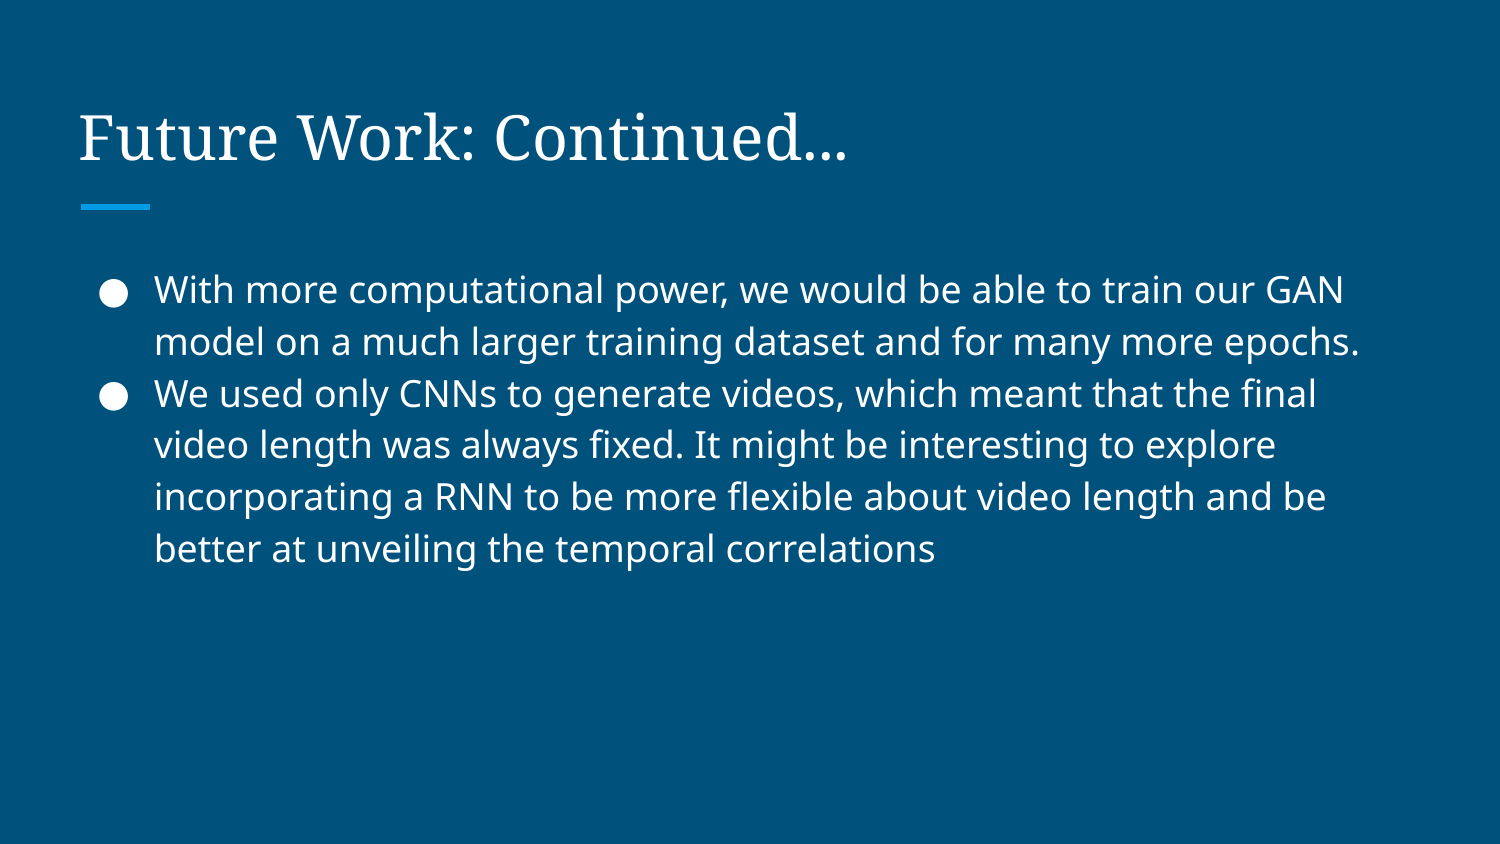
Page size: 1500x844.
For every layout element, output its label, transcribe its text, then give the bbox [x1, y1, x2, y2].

title Future Work: Continued... [63, 75, 1437, 188]
list With more computational power, we would be able to train our GAN model on a much larger training dataset and for many more epochs. We used only CNNs to generate videos, which meant that the final video length was always fixed. It might be interesting to explore incorporating a RNN to be more flexible about video length and be better at unveiling the temporal correlations [63, 244, 1437, 750]
